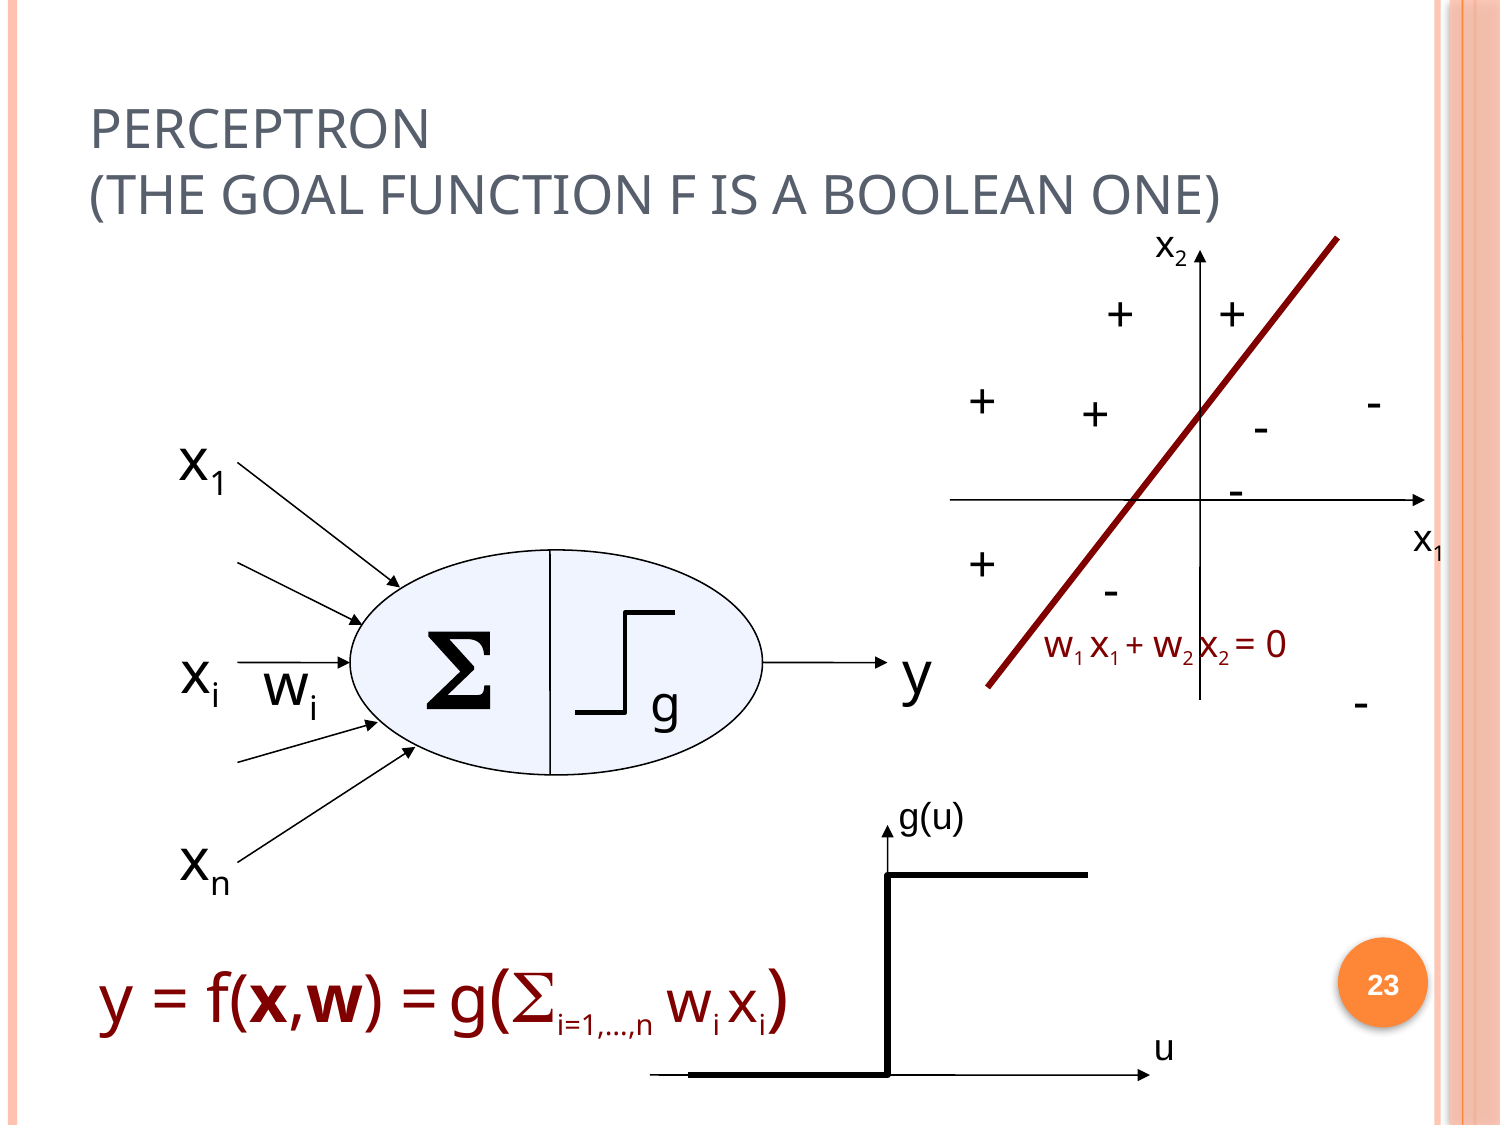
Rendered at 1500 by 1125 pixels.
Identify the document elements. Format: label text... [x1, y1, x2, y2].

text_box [949, 211, 1462, 738]
text_box u [1156, 1015, 1190, 1076]
title Perceptron (The goal function f is a boolean one) [75, 45, 1300, 233]
slide_number 23 [1333, 940, 1434, 1027]
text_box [68, 414, 1151, 1076]
